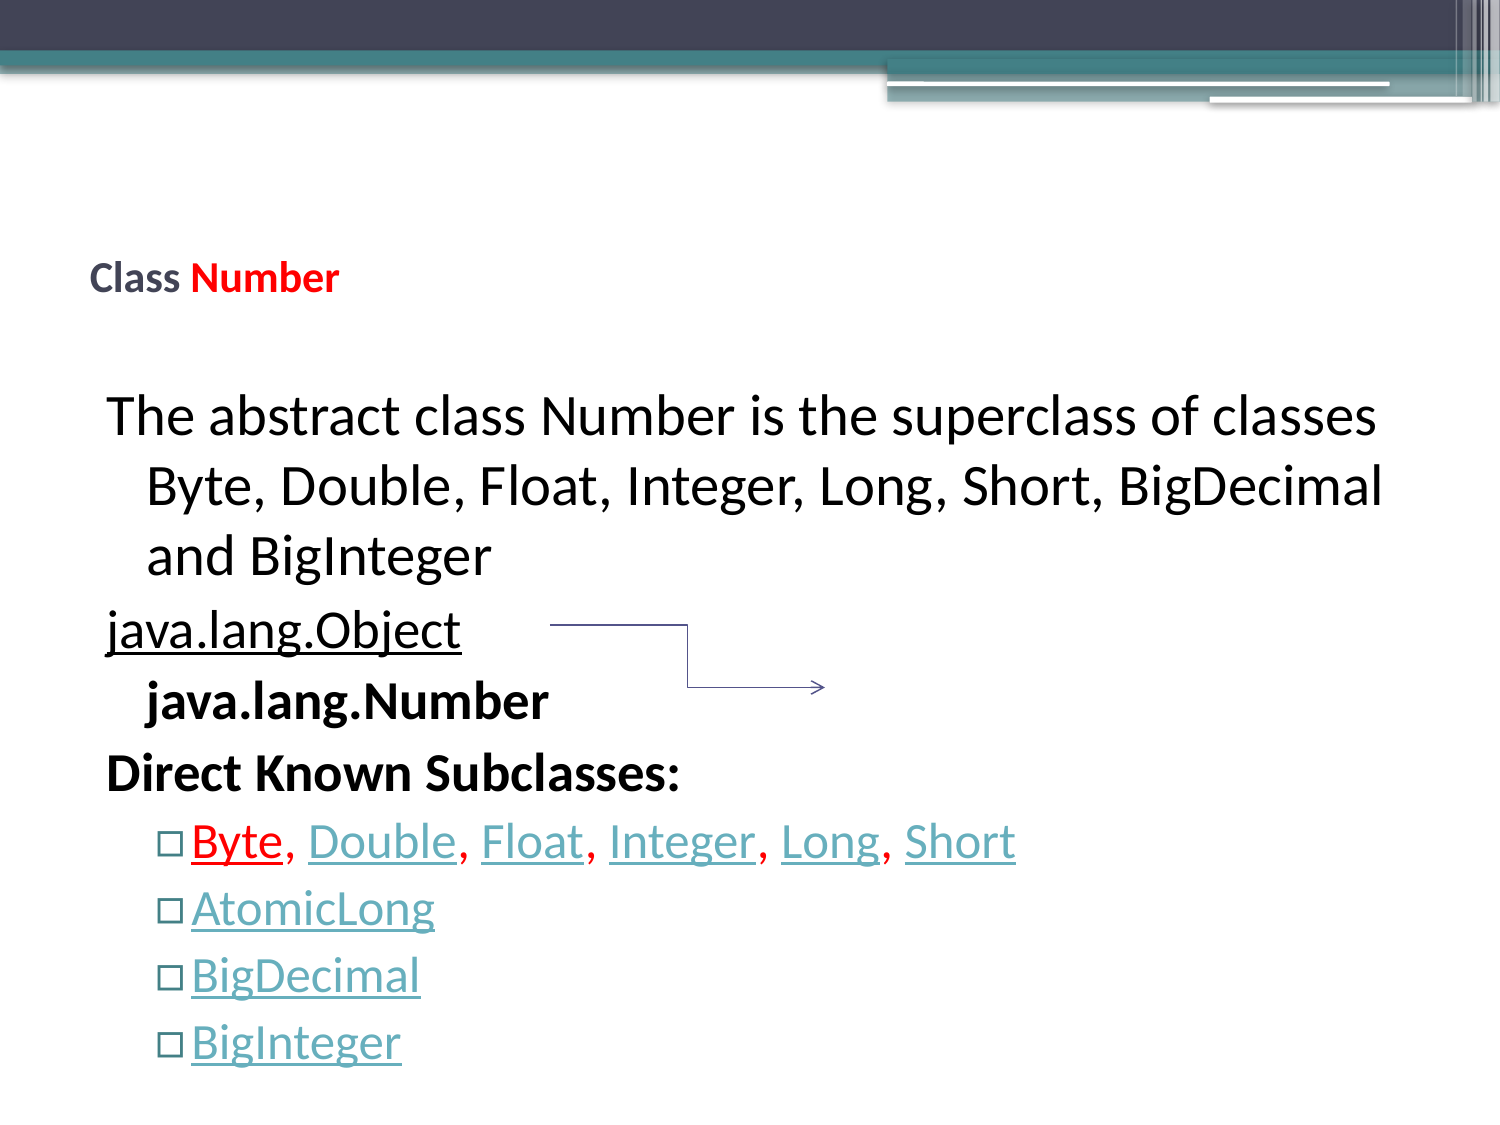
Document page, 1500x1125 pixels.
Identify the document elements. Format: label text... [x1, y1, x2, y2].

list The abstract class Number is the superclass of classes Byte, Double, Float, Integer, Long, Short, BigDecimal and BigInteger java.lang.Object java.lang.Number Direct Known Subclasses: Byte, Double, Float, Integer, Long, Short AtomicLong BigDecimal BigInteger [75, 368, 1425, 1079]
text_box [549, 624, 826, 688]
title Class Number [75, 187, 1425, 363]
